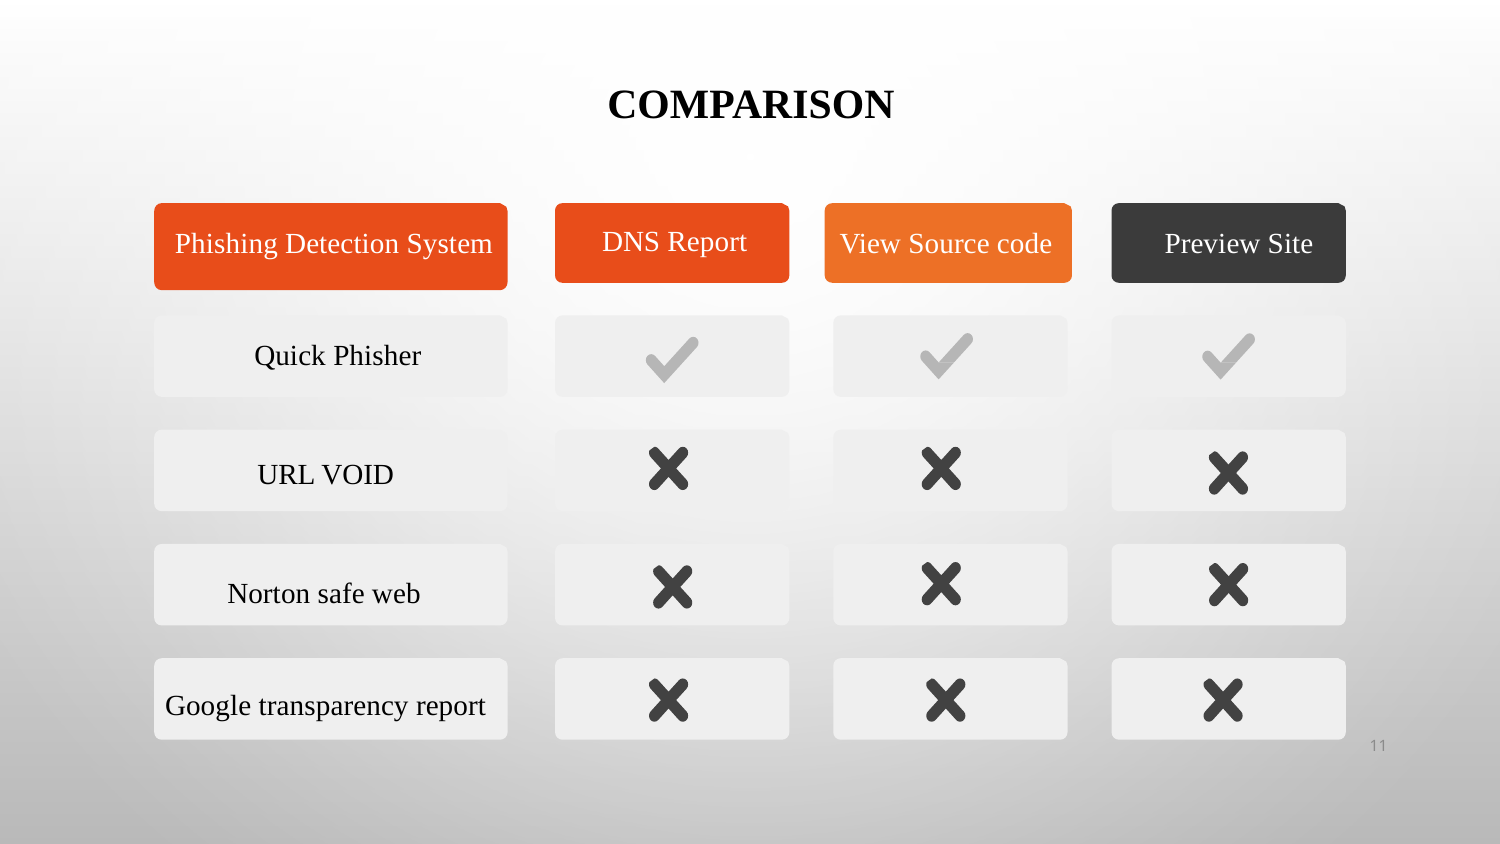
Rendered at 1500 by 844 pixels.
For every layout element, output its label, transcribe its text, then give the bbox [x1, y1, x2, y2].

text_box [154, 543, 508, 626]
text_box Phishing Detection System [166, 221, 500, 259]
text_box [1208, 451, 1249, 495]
text_box [833, 658, 1068, 740]
text_box [921, 446, 961, 491]
text_box Google transparency report [151, 684, 500, 722]
text_box [555, 315, 790, 397]
text_box [1203, 678, 1243, 722]
text_box [649, 678, 689, 722]
text_box [154, 658, 508, 740]
text_box Preview Site [1162, 221, 1329, 259]
text_box [555, 429, 790, 512]
text_box [920, 333, 973, 380]
text_box [833, 315, 1068, 397]
text_box [154, 315, 508, 397]
text_box [154, 203, 508, 291]
text_box [653, 565, 693, 609]
picture [0, 0, 1500, 844]
text_box [1209, 563, 1249, 607]
text_box [833, 543, 1068, 626]
text_box [645, 336, 699, 384]
text_box [1111, 315, 1346, 397]
text_box [555, 543, 790, 626]
text_box Comparison [87, 74, 1413, 127]
text_box [1202, 333, 1255, 380]
text_box [921, 562, 961, 606]
text_box [833, 429, 1068, 512]
text_box [649, 446, 689, 491]
slide_number 11 [1293, 723, 1388, 769]
text_box [1111, 429, 1346, 512]
text_box Quick Phisher [162, 334, 512, 372]
text_box URL VOID [151, 453, 500, 491]
text_box View Source code [837, 221, 1056, 259]
text_box [926, 678, 966, 722]
text_box [154, 429, 508, 512]
text_box [1111, 658, 1346, 740]
text_box [1111, 203, 1346, 283]
text_box DNS Report [599, 220, 768, 258]
text_box [555, 203, 790, 283]
text_box Norton safe web [149, 571, 499, 609]
text_box [555, 658, 790, 740]
text_box [1111, 543, 1346, 626]
text_box [824, 203, 1072, 283]
